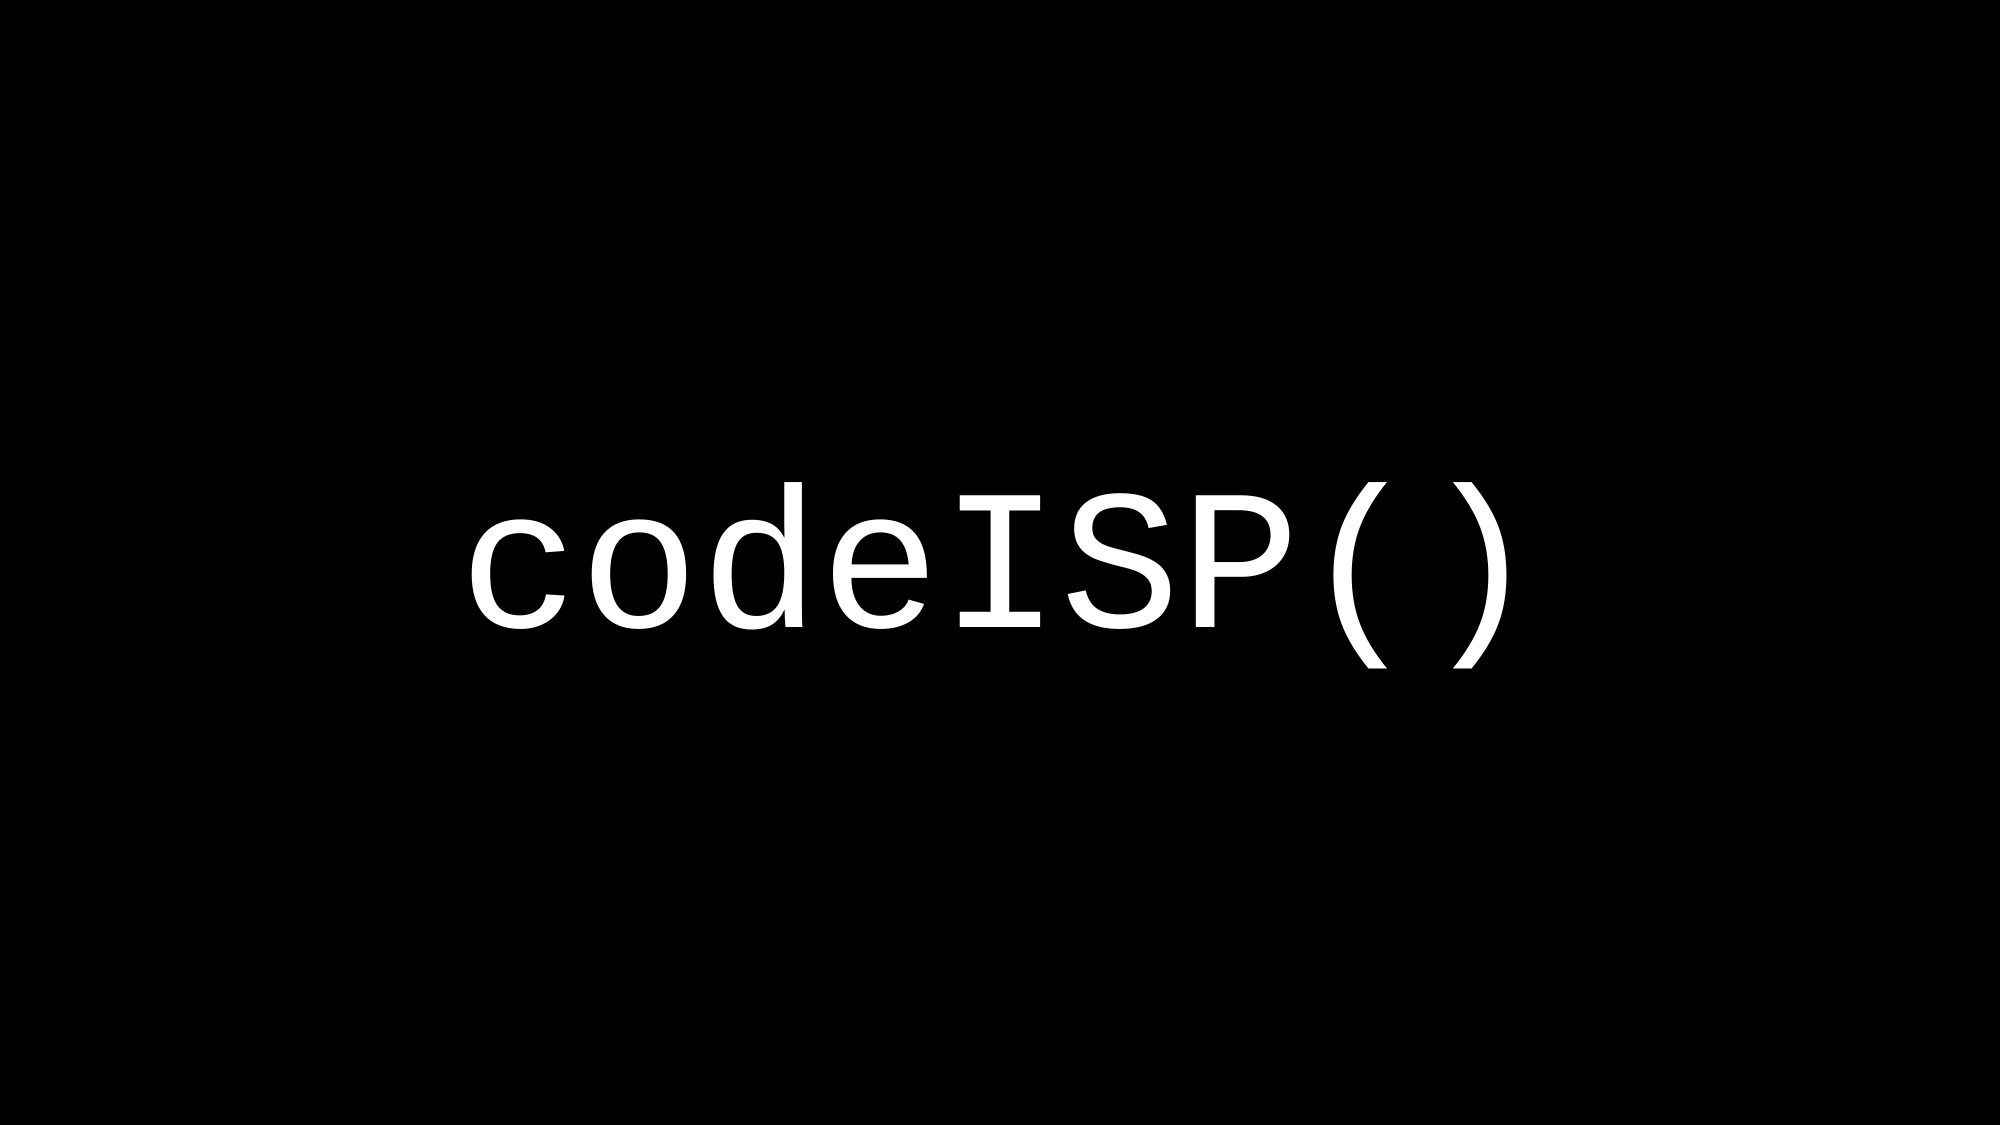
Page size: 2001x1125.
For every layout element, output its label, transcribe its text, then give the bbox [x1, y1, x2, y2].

title codeISP() [0, 0, 2000, 1125]
